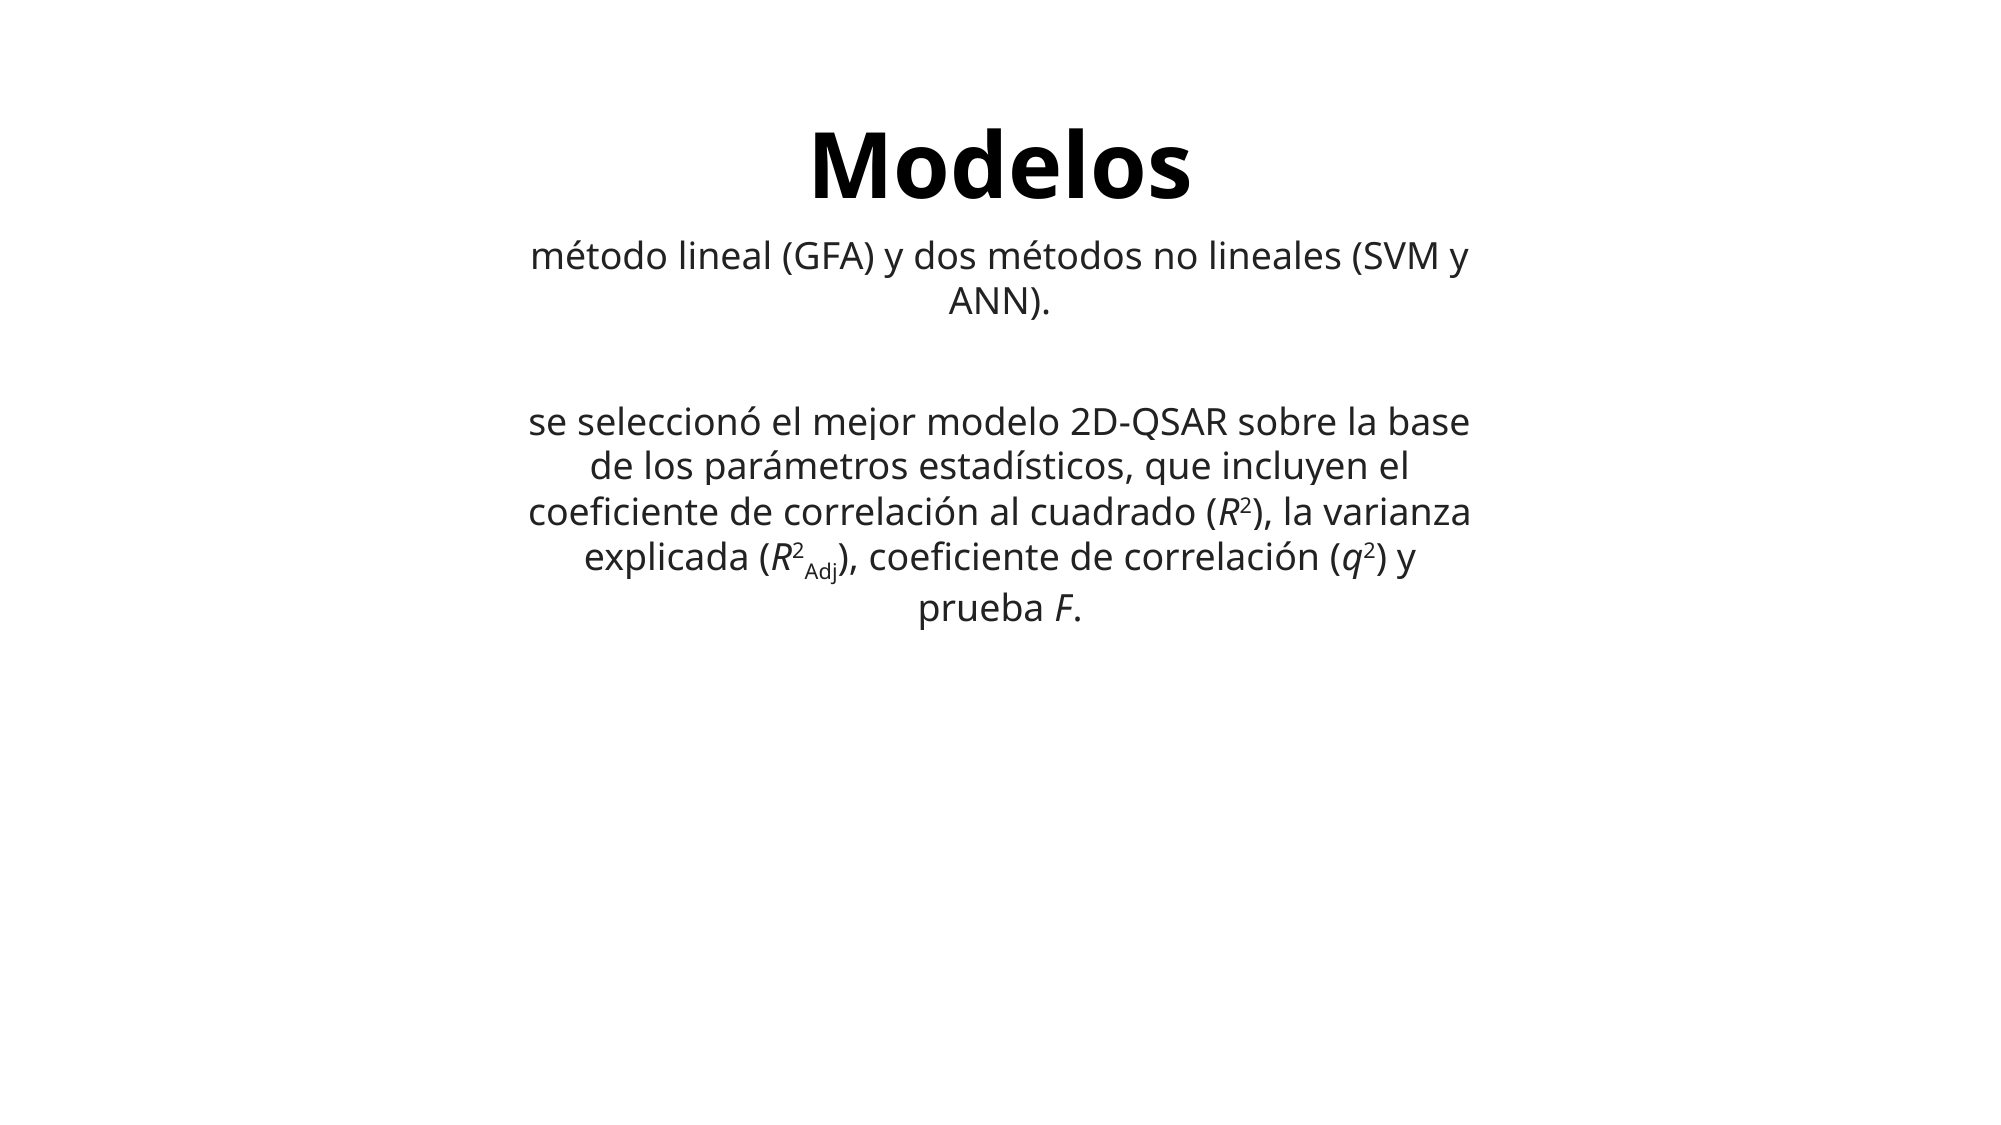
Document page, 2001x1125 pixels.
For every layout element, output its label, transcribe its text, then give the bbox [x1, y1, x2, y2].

title Modelos [137, 59, 1863, 278]
text_box se seleccionó el mejor modelo 2D-QSAR sobre la base de los parámetros estadísticos, que incluyen el coeficiente de correlación al cuadrado (R2), la varianza explicada (R2Adj), coeficiente de correlación (q2) y prueba F. [500, 390, 1500, 636]
text_box método lineal (GFA) y dos métodos no lineales (SVM y ANN). [500, 224, 1500, 329]
